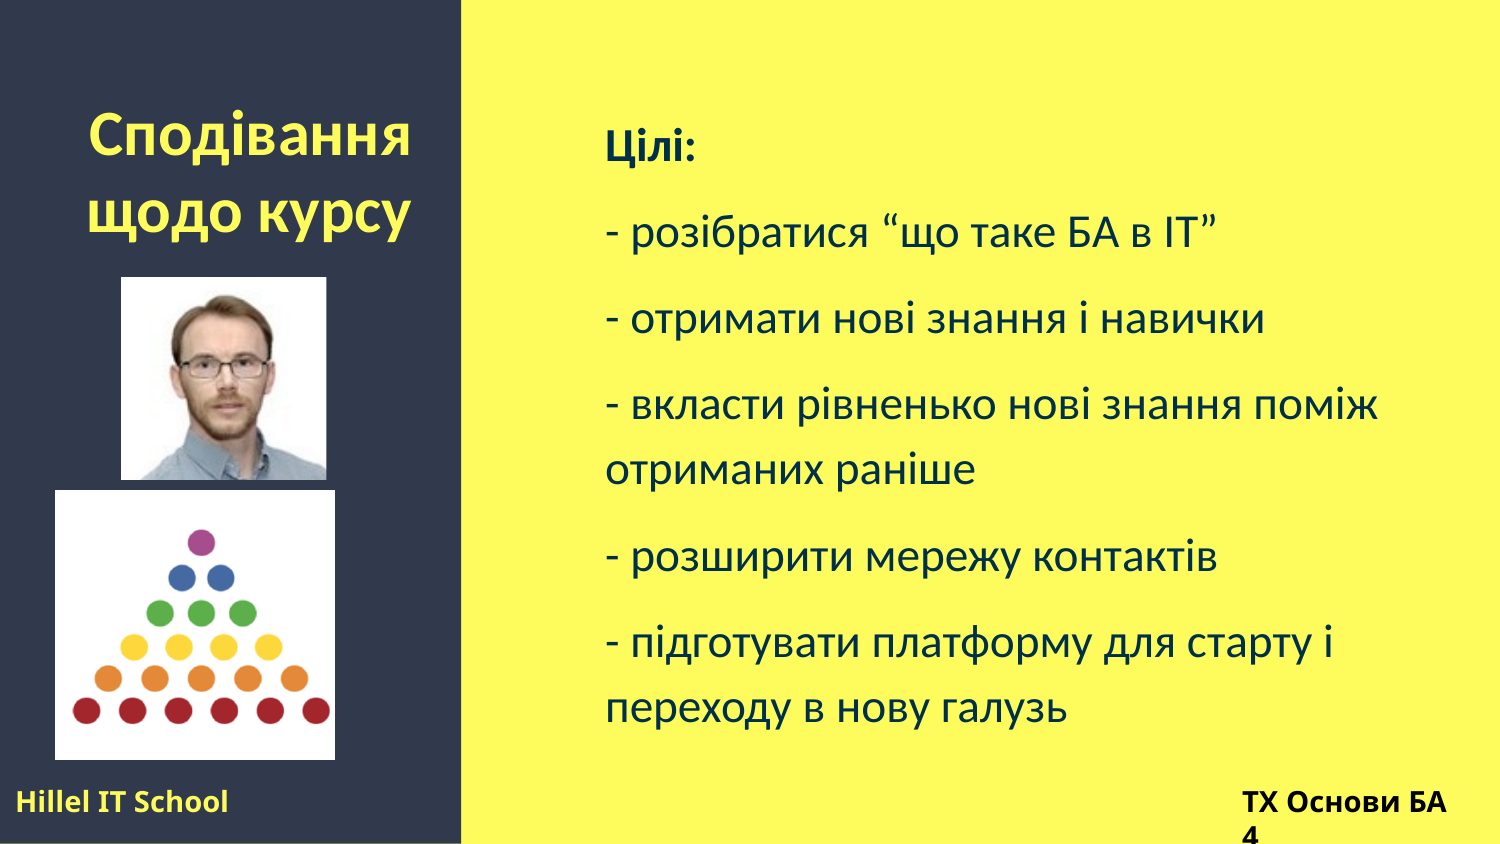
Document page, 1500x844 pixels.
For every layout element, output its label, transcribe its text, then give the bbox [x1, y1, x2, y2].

picture [120, 277, 327, 480]
text_box TХ Основи БА 4 [1226, 768, 1481, 844]
text_box Hillel IT School [0, 768, 254, 834]
list Цілі: - розібратися “що таке БА в ІТ” - отримати нові знання і навички - вкласти рівненько нові знання поміж отриманих раніше - розширити мережу контактів - підготувати платформу для старту і переходу в нову галузь [522, 90, 1457, 754]
picture [54, 490, 336, 760]
title Сподівання щодо курсу [0, 75, 428, 278]
